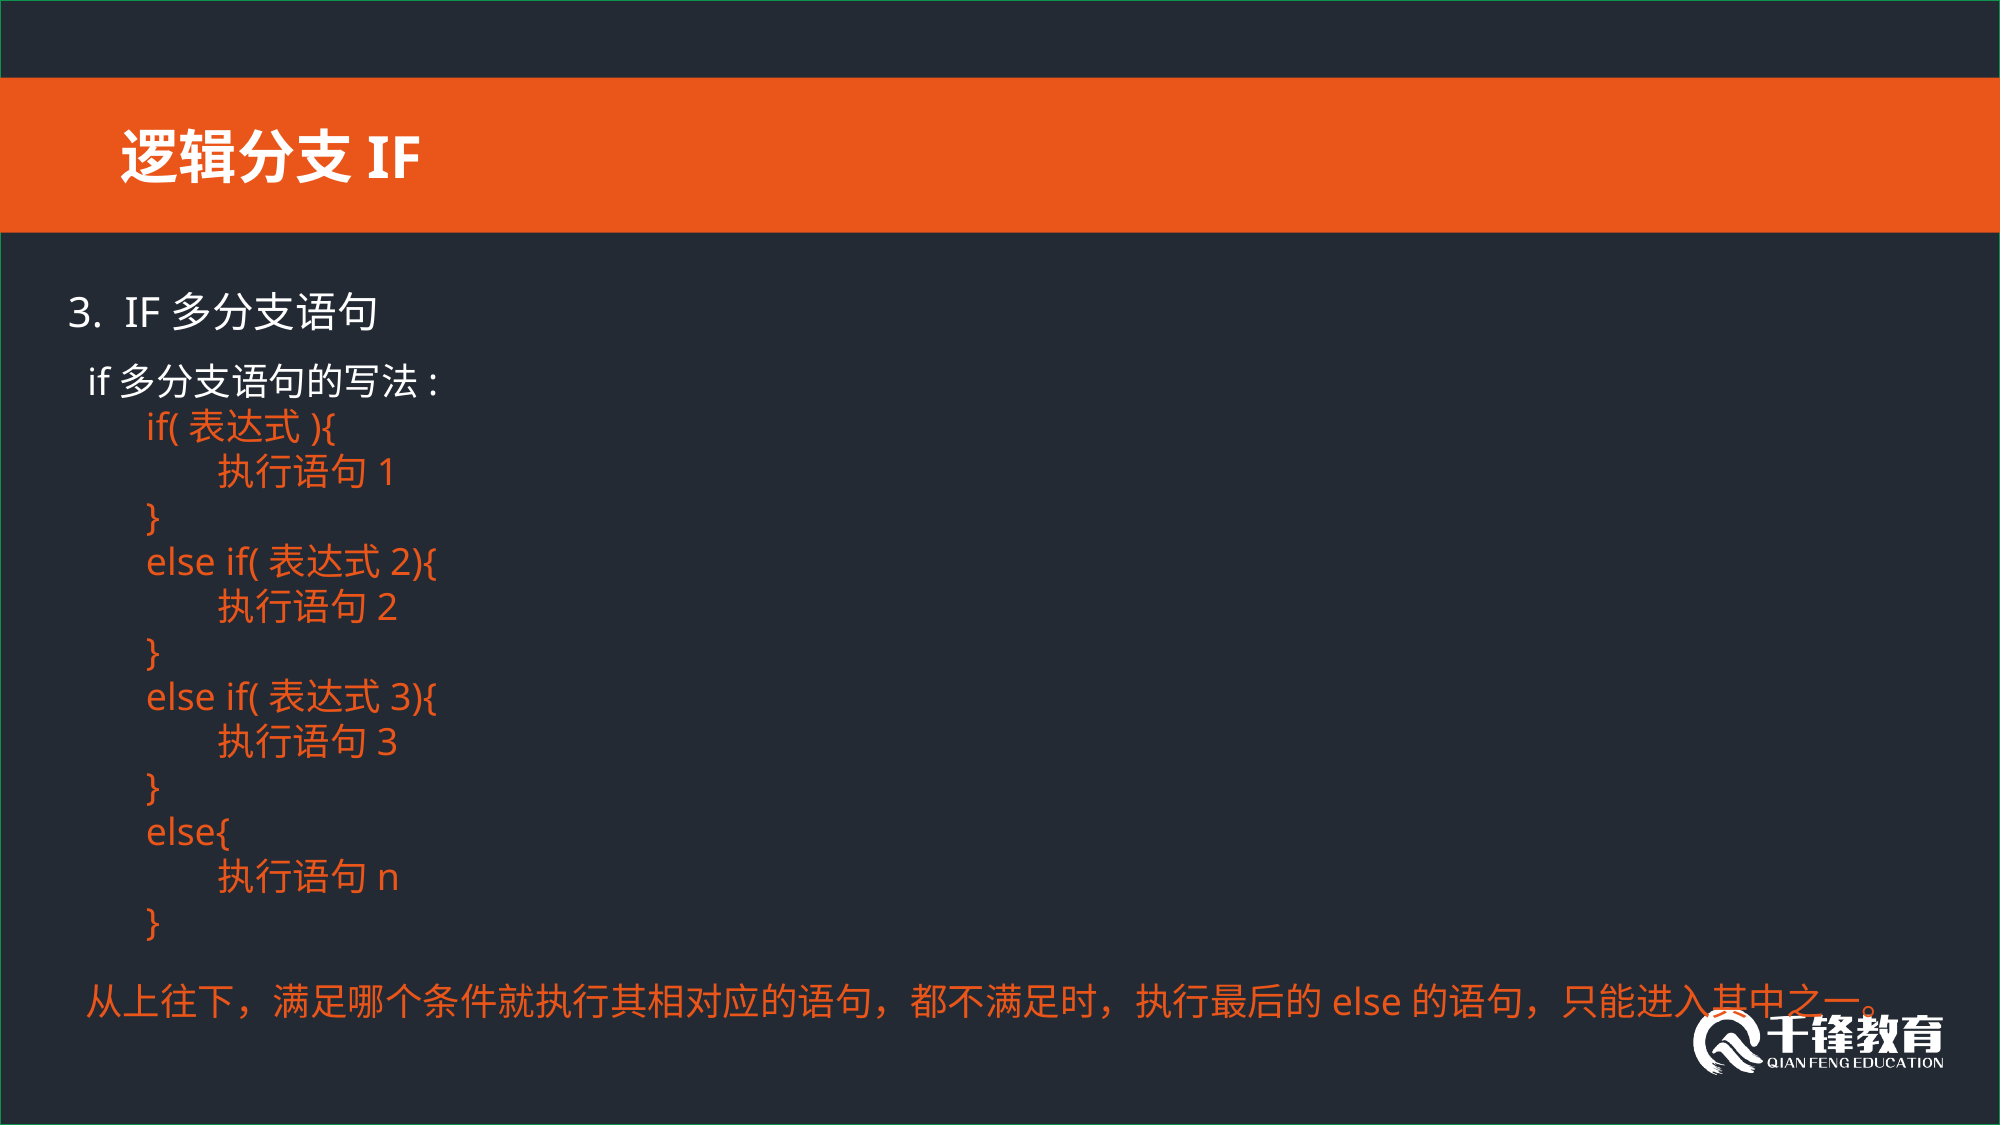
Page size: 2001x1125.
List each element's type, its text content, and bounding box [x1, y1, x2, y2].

text_box [0, 234, 2000, 1125]
text_box [0, 0, 2000, 77]
text_box 逻辑分支IF [106, 112, 1692, 198]
picture [1691, 1002, 1948, 1080]
text_box [0, 77, 2000, 234]
text_box 3. IF多分支语句 if多分支语句的写法: if(表达式){ 执行语句1 } else if(表达式2){ 执行语句2 } else if(表达式3){ 执行语句3 } else{ 执行语句n } 从上往下，满足哪个条件就执行其相对应的语句，都不满足时，执行最后的else的语句，只能进入其中之一。 [53, 252, 1948, 1031]
